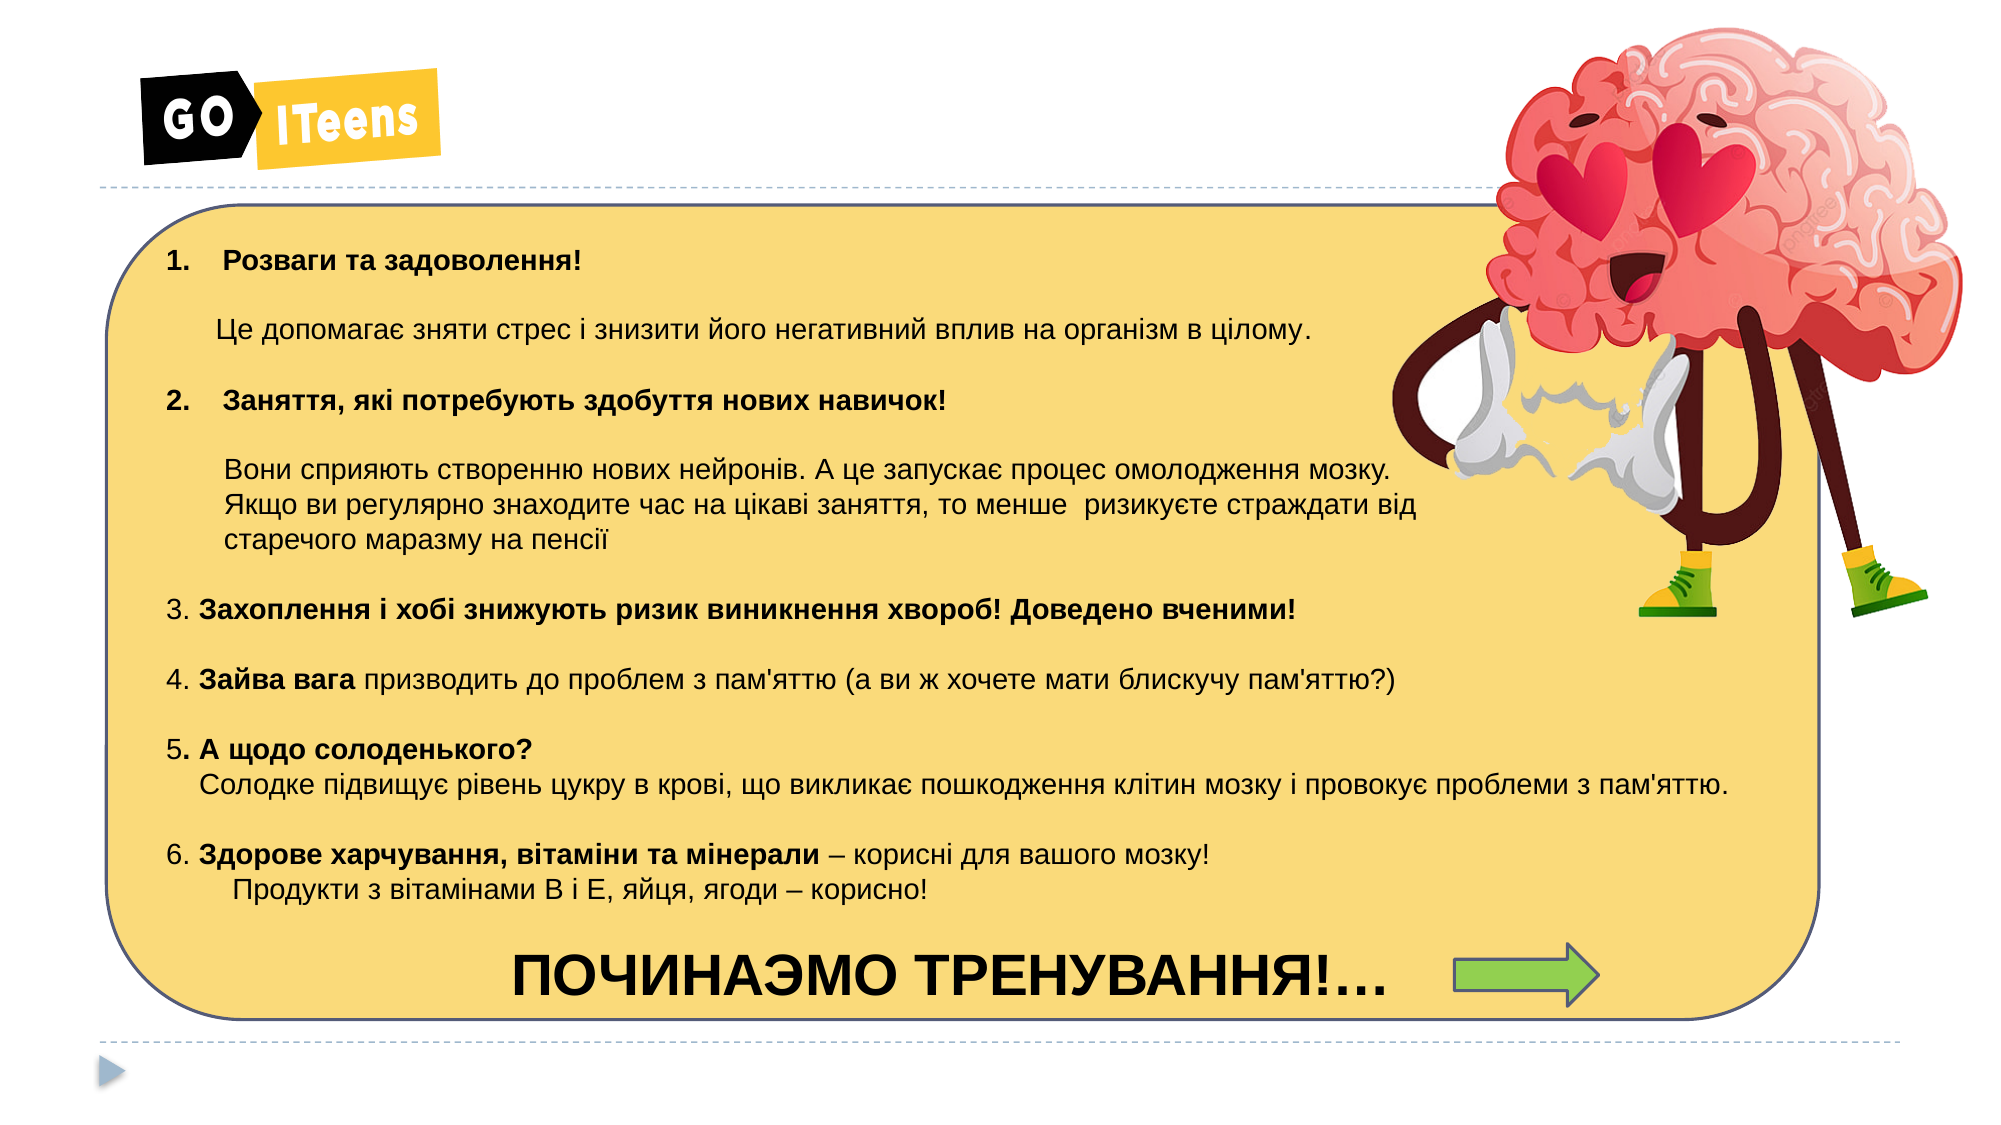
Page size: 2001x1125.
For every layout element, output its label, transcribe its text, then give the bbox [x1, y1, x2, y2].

text_box ПОЧИНАЭМО ТРЕНУВАННЯ!… [496, 930, 1406, 1015]
text_box Розваги та задоволення! Це допомагає зняти стрес і знизити його негативний вплив на організм в цілому. Заняття, які потребують здобуття нових навичок! Вони сприяють створенню нових нейронів. А це запускає процес омолодження мозку. Якщо ви регулярно знаходите час на цікаві заняття, то менше ризикуєте страждати від старечого маразму на пенсії 3. Захоплення і хобі знижують ризик виникнення хвороб! Доведено вченими! 4. Зайва вага призводить до проблем з пам'яттю (а ви ж хочете мати блискучу пам'яттю?) 5. А щодо солоденького? Солодке підвищує рівень цукру в крові, що викликає пошкодження клітин мозку і провокує проблеми з пам'яттю. 6. Здорове харчування, вітаміни та мінерали – корисні для вашого мозку! Продукти з вітамінами В і Е, яйця, ягоди – корисно! [151, 233, 1859, 948]
text_box [1452, 942, 1600, 1008]
text_box [157, 203, 1349, 233]
picture [140, 67, 441, 170]
picture [1355, 0, 2000, 645]
text_box [104, 238, 1805, 1022]
